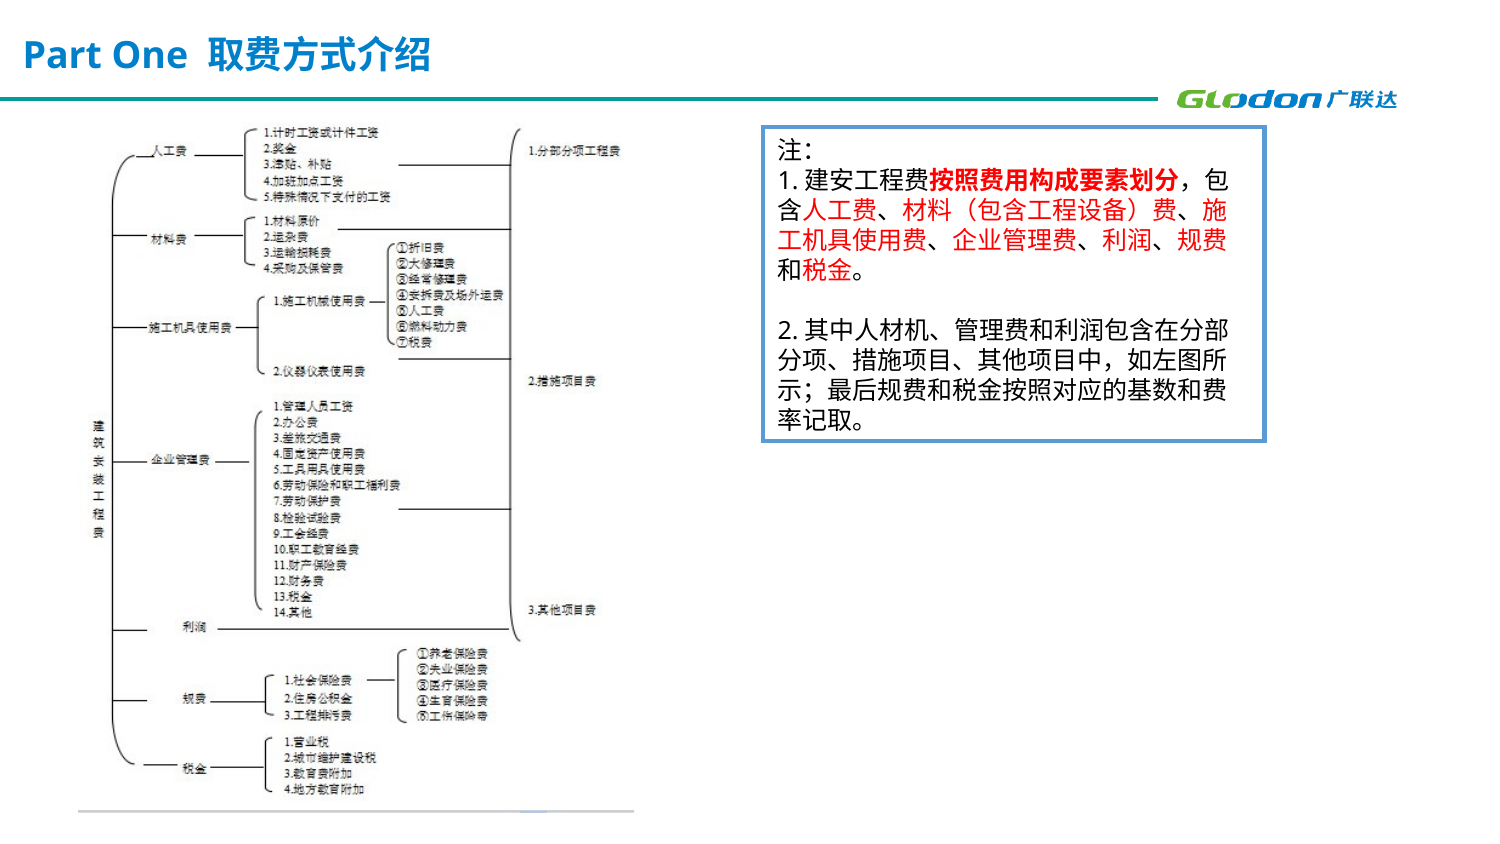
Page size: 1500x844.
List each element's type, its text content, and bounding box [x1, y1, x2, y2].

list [74, 112, 635, 813]
text_box 注： 1.建安工程费按照费用构成要素划分，包含人工费、材料（包含工程设备）费、施工机具使用费、企业管理费、利润、规费和税金。 2.其中人材机、管理费和利润包含在分部分项、措施项目、其他项目中，如左图所示；最后规费和税金按照对应的基数和费率记取。 [762, 126, 1265, 442]
text_box Part One 取费方式介绍 [7, 23, 447, 84]
picture [1177, 90, 1397, 108]
